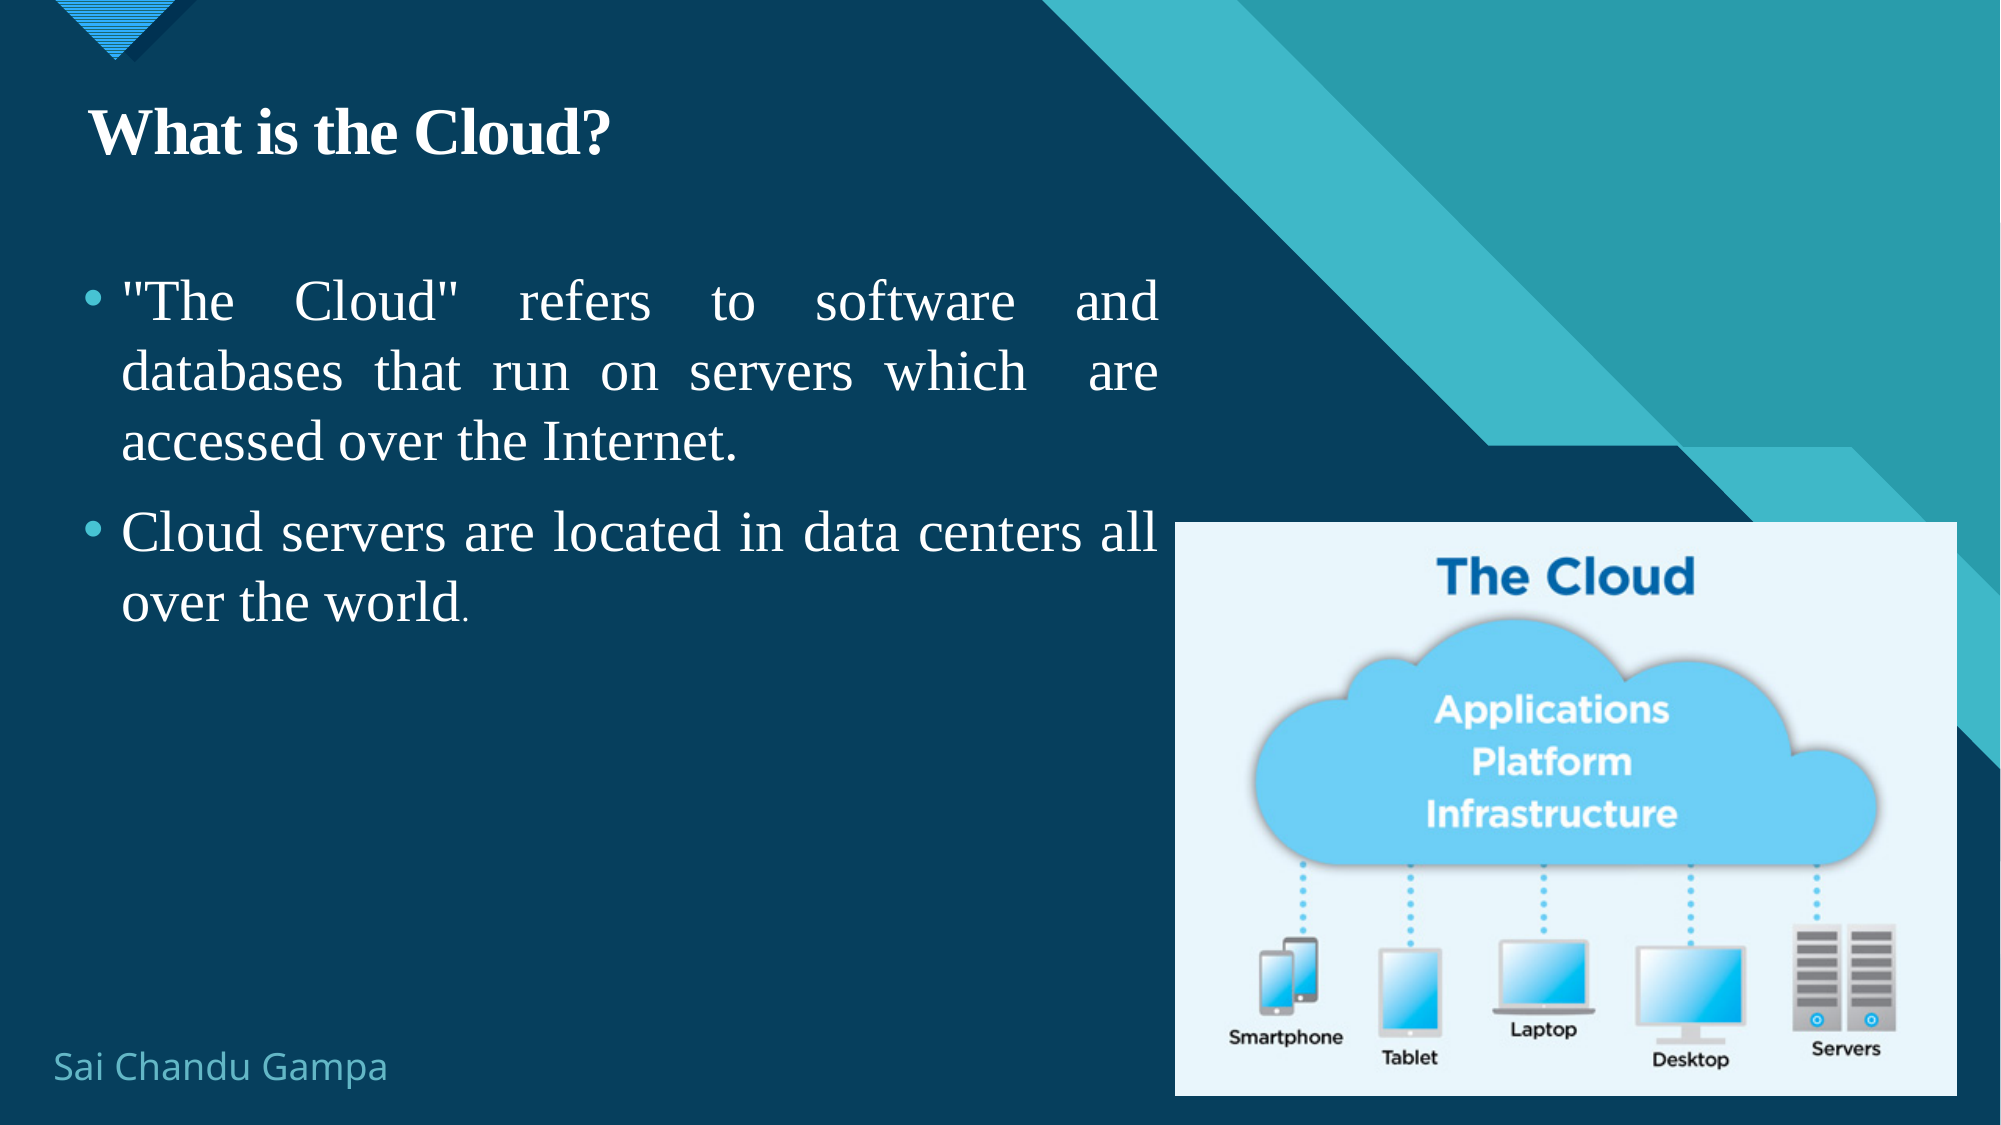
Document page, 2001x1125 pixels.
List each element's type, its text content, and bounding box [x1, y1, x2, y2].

title What is the Cloud? [72, 89, 1913, 177]
list "The Cloud" refers to software and databases that run on servers which are accessed over the Internet. Cloud servers are located in data centers all over the world. [68, 254, 1175, 939]
text_box Sai Chandu Gampa [38, 1035, 498, 1096]
picture [1176, 521, 1958, 1095]
